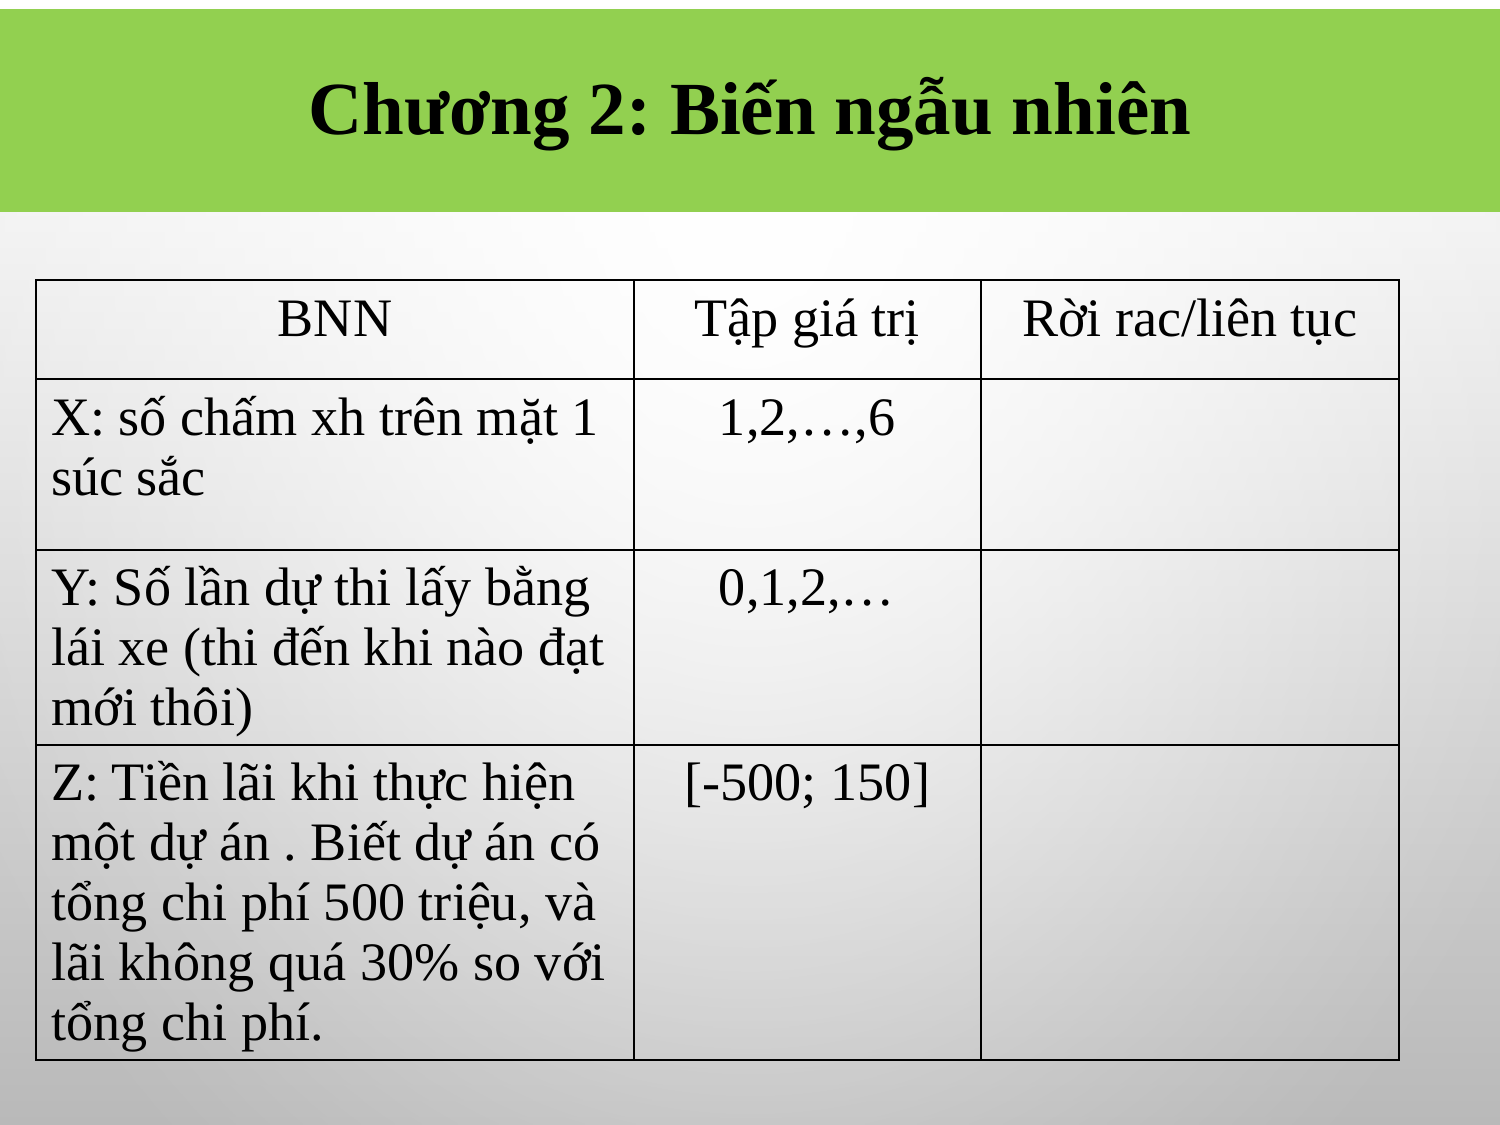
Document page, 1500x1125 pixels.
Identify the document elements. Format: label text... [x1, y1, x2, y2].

table_header Tập giá trị [635, 281, 980, 378]
table_cell 1,2,…,6 [635, 380, 980, 549]
table_cell Z: Tiền lãi khi thực hiện một dự án . Biết dự án có tổng chi phí 500 triệu, và lãi không quá 30% so với tổng chi phí. [37, 746, 633, 1059]
table_header BNN [37, 281, 633, 378]
table_cell Y: Số lần dự thi lấy bằng lái xe (thi đến khi nào đạt mới thôi) [37, 551, 633, 744]
table_cell [982, 551, 1398, 744]
table_cell [982, 746, 1398, 1059]
table_cell 0,1,2,… [635, 551, 980, 744]
table_cell [-500; 150] [635, 746, 980, 1059]
table_cell X: số chấm xh trên mặt 1 súc sắc [37, 380, 633, 549]
title Chương 2: Biến ngẫu nhiên [0, 9, 1500, 212]
picture [0, 212, 1500, 1125]
table_header Rời rac/liên tục [982, 281, 1398, 378]
table_cell [982, 380, 1398, 549]
picture [0, 0, 1500, 9]
